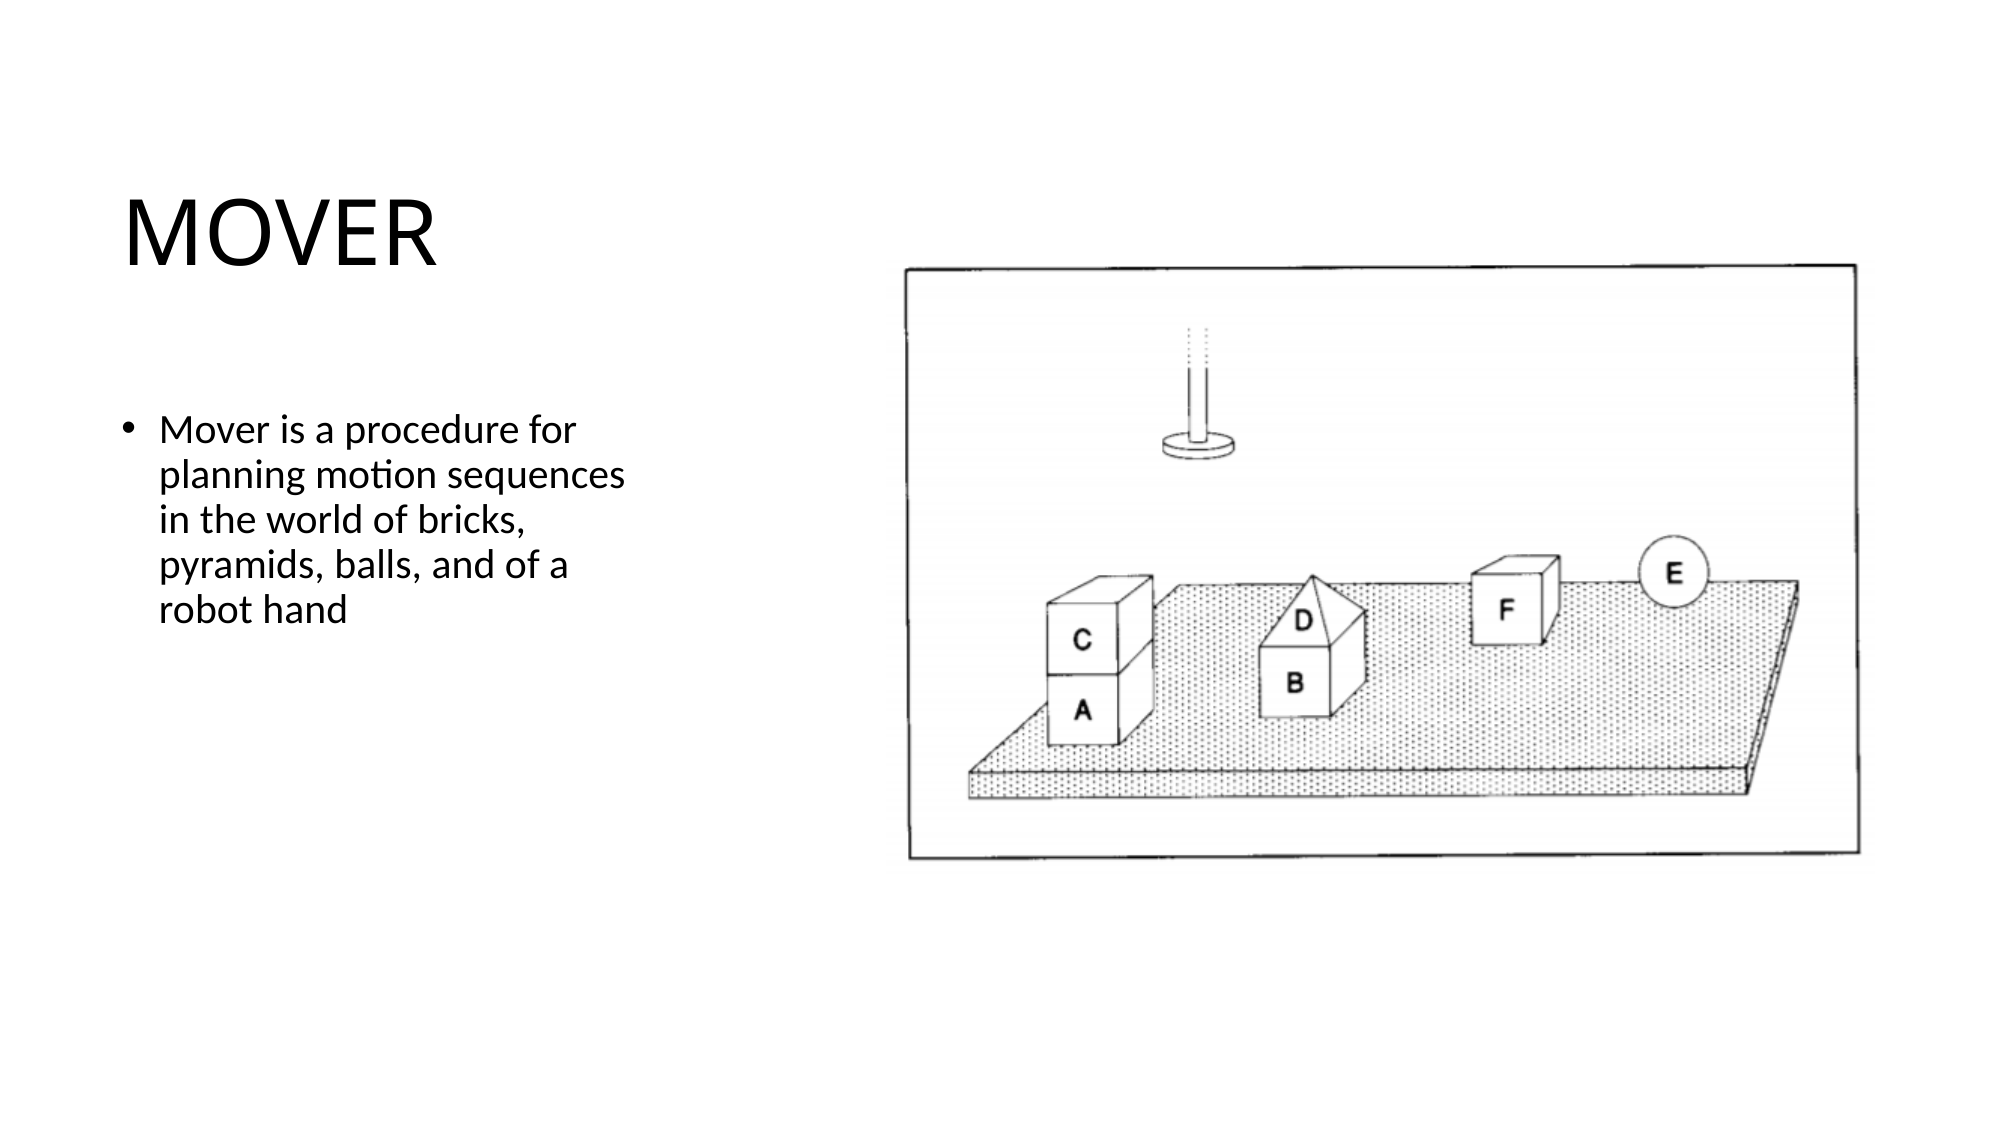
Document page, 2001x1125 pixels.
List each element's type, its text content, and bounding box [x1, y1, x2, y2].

title MOVER [106, 103, 682, 370]
list Mover is a procedure for planning motion sequences in the world of bricks, pyramids, balls, and of a robot hand [106, 399, 682, 1021]
picture [886, 249, 1875, 875]
